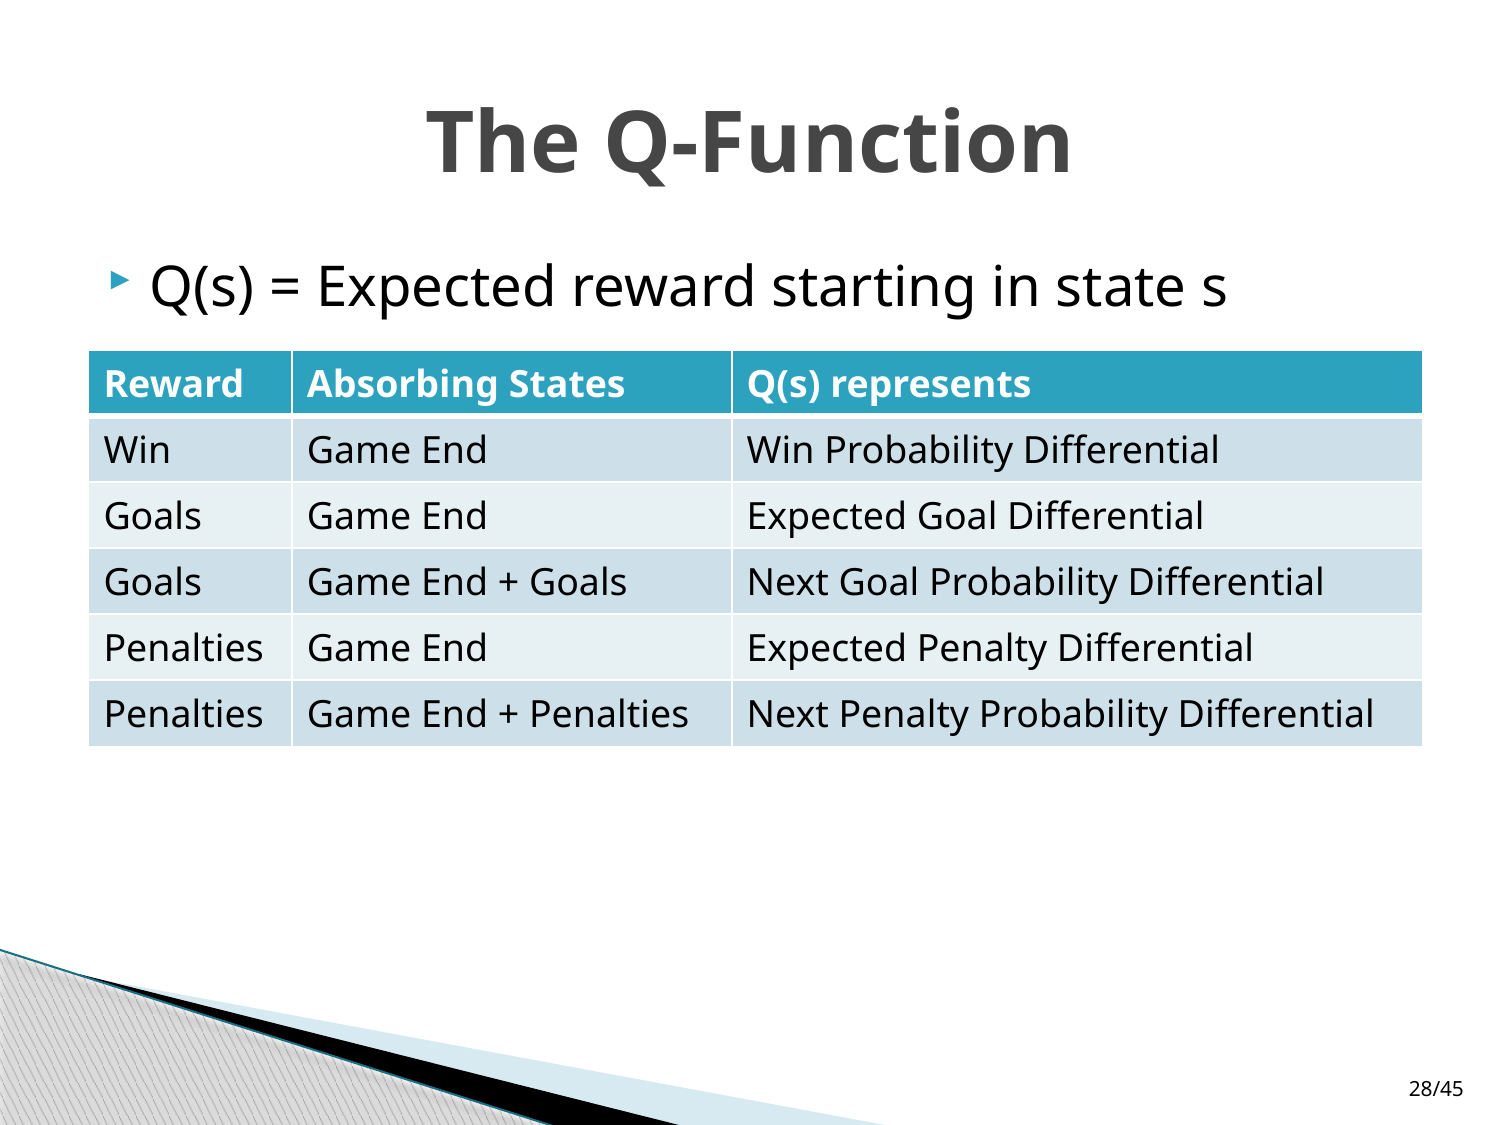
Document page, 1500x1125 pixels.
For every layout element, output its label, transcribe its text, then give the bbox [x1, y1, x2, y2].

table_header Reward [89, 351, 291, 413]
table_cell Next Penalty Probability Differential [733, 681, 1422, 746]
table_cell Penalties [89, 681, 291, 746]
list Q(s) = Expected reward starting in state s [75, 243, 1425, 986]
table_header Absorbing States [293, 351, 731, 413]
slide_number 28/45 [1376, 1051, 1479, 1112]
table_cell Goals [89, 483, 291, 547]
table_cell Expected Penalty Differential [733, 615, 1422, 679]
table_cell Game End + Penalties [293, 681, 731, 746]
table_header Q(s) represents [733, 351, 1422, 413]
table_cell Next Goal Probability Differential [733, 549, 1422, 613]
table_cell Game End [293, 419, 731, 481]
table_cell Game End [293, 615, 731, 679]
table_cell Win [89, 419, 291, 481]
table_cell Game End + Goals [293, 549, 731, 613]
table_cell Win Probability Differential [733, 419, 1422, 481]
title The Q-Function [75, 45, 1425, 233]
table_cell Penalties [89, 615, 291, 679]
table_cell Game End [293, 483, 731, 547]
table_cell Goals [89, 549, 291, 613]
table_cell Expected Goal Differential [733, 483, 1422, 547]
